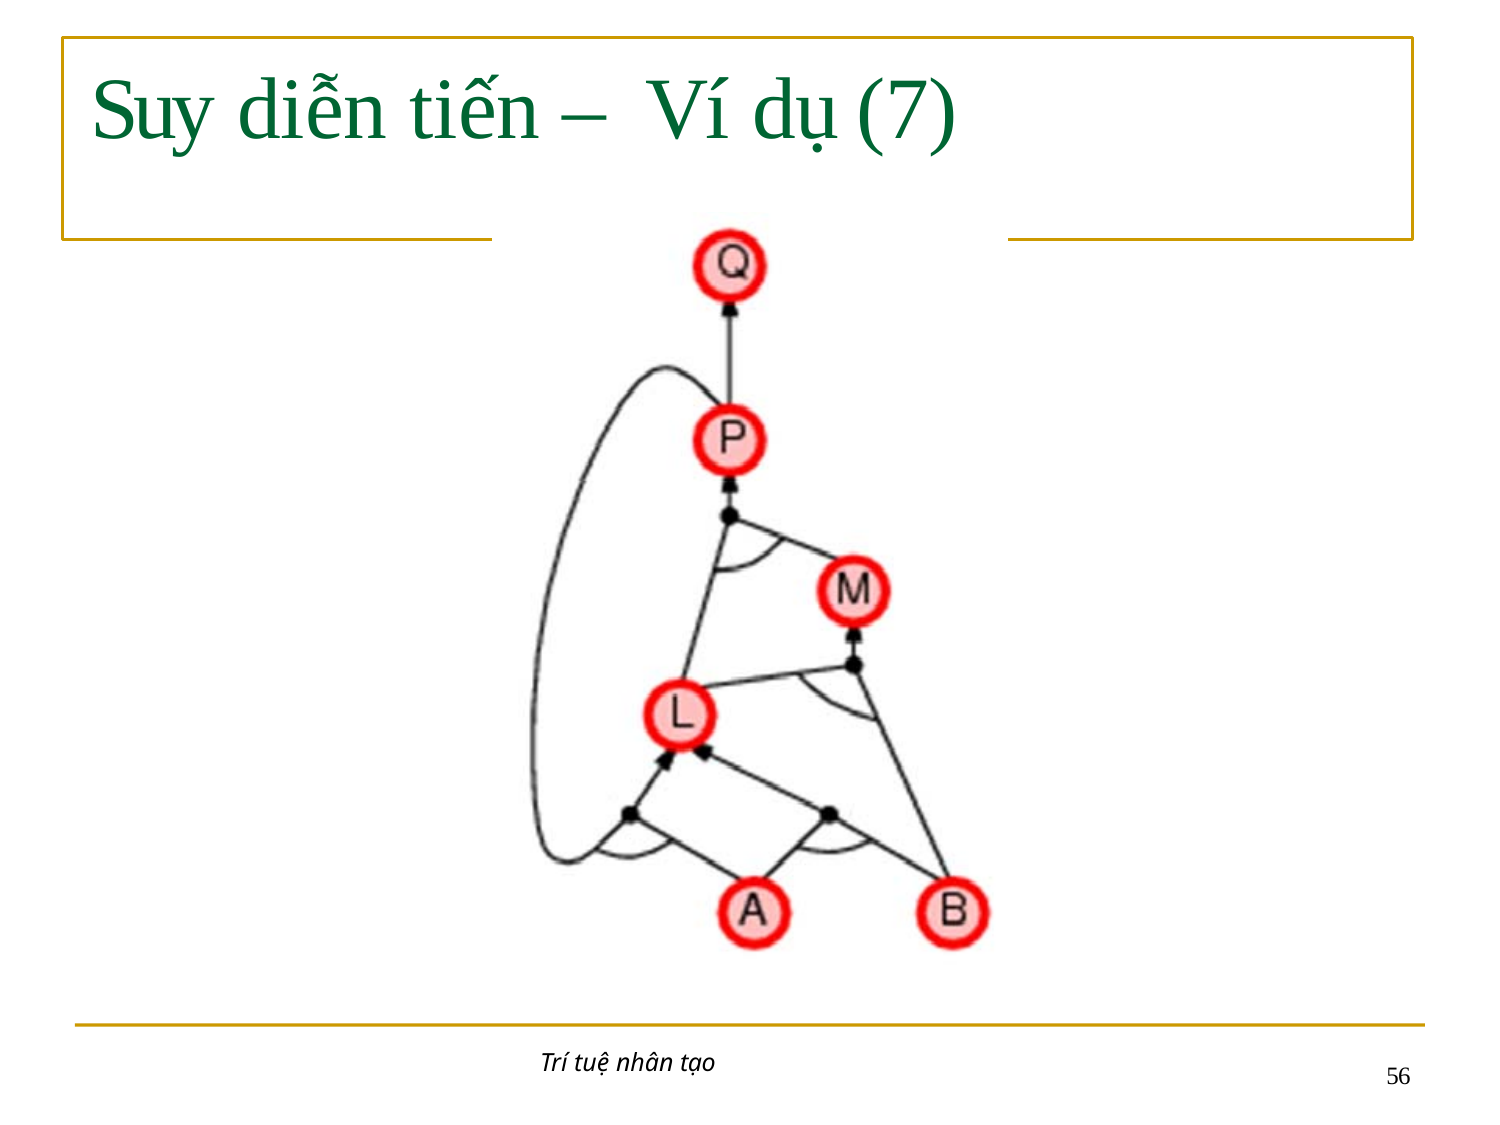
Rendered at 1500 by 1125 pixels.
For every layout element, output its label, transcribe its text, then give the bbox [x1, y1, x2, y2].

text_box [74, 1023, 1425, 1027]
title Suy diễn tiến – Ví dụ (7) [62, 37, 1413, 240]
picture [491, 212, 1009, 979]
footer Trí tuệ nhân tạo [537, 1043, 745, 1125]
slide_number 10 [1380, 1061, 1419, 1125]
